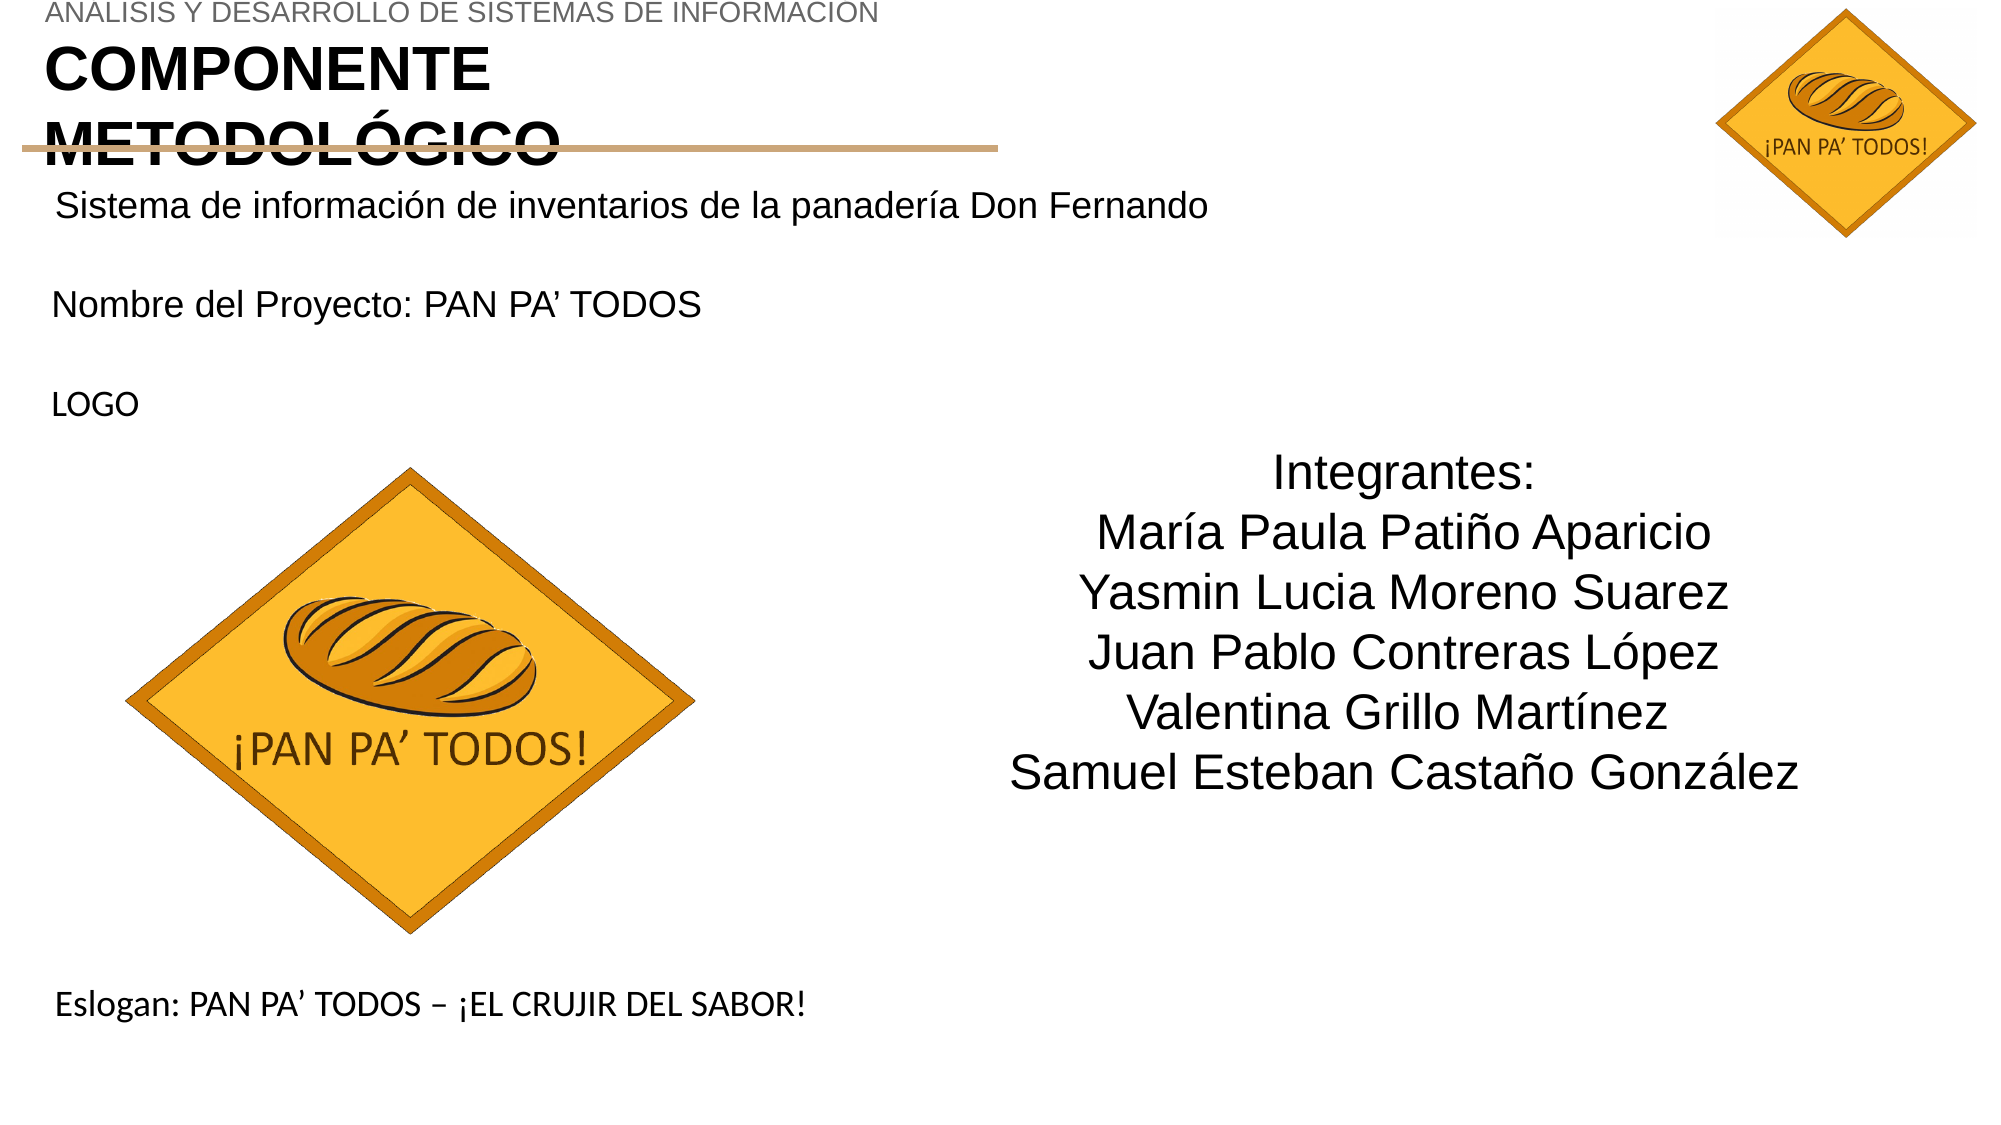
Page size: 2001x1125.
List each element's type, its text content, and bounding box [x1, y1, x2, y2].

text_box Nombre del Proyecto: PAN PA’ TODOS [36, 272, 1186, 333]
text_box ANÁLISIS Y DESARROLLO DE SISTEMAS DE INFORMACIÓN COMPONENTE METODOLÓGICO [28, 23, 1044, 152]
picture [1715, 8, 1977, 238]
picture [22, 145, 998, 152]
text_box Eslogan: PAN PA’ TODOS – ¡EL CRUJIR DEL SABOR! [40, 971, 877, 1032]
text_box LOGO [36, 371, 522, 432]
picture [123, 466, 696, 935]
text_box Sistema de información de inventarios de la panadería Don Fernando [40, 173, 1256, 234]
text_box Integrantes: María Paula Patiño Aparicio Yasmin Lucia Moreno Suarez Juan Pablo Contreras López Valentina Grillo Martínez Samuel Esteban Castaño González [963, 432, 1846, 807]
text_box ANÁLISIS Y DESARROLLO DE SISTEMAS DE INFORMACIÓN COMPONENTE METODOLÓGICO [28, 153, 1044, 194]
